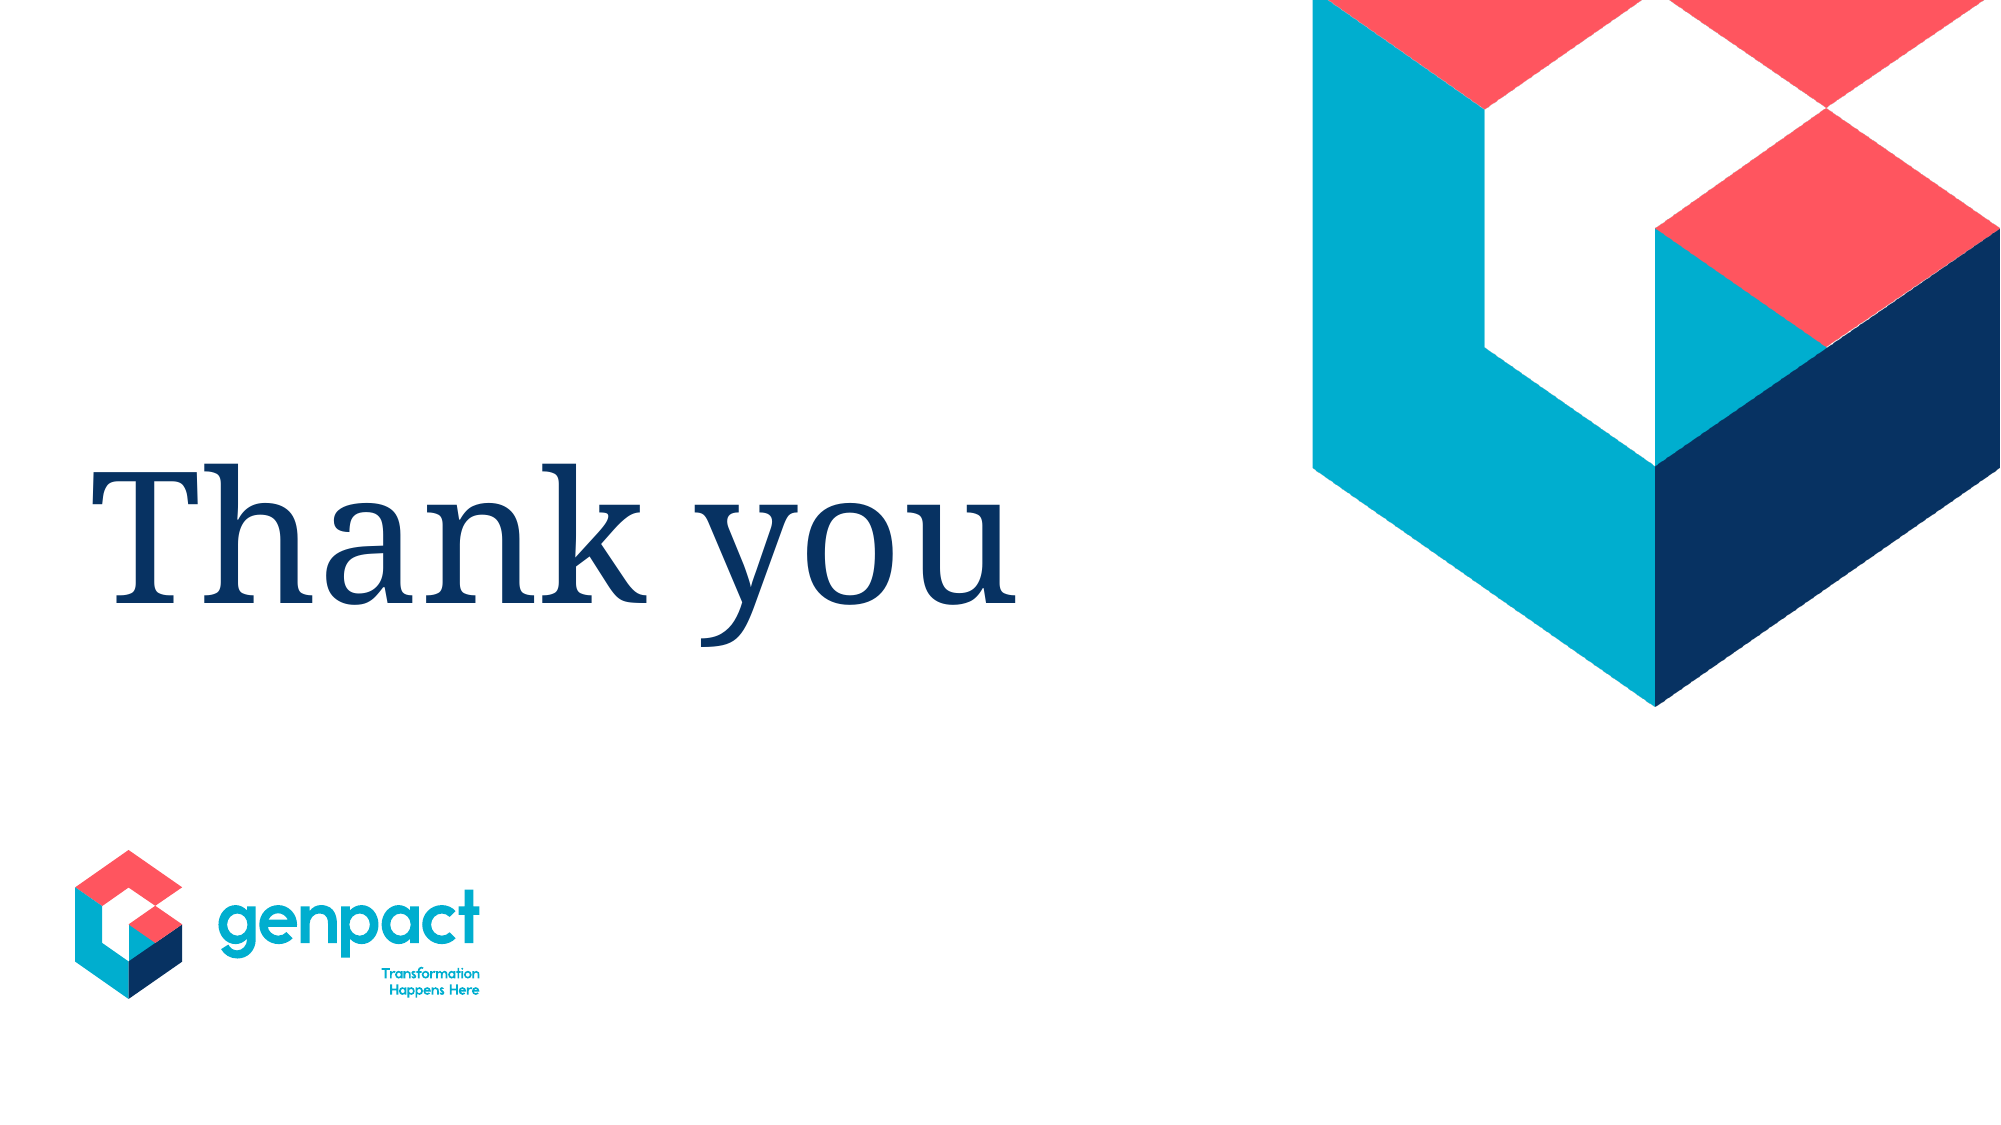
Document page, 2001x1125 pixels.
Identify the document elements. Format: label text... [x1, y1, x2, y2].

picture [1312, 0, 2000, 707]
list Thank you [75, 412, 1063, 638]
